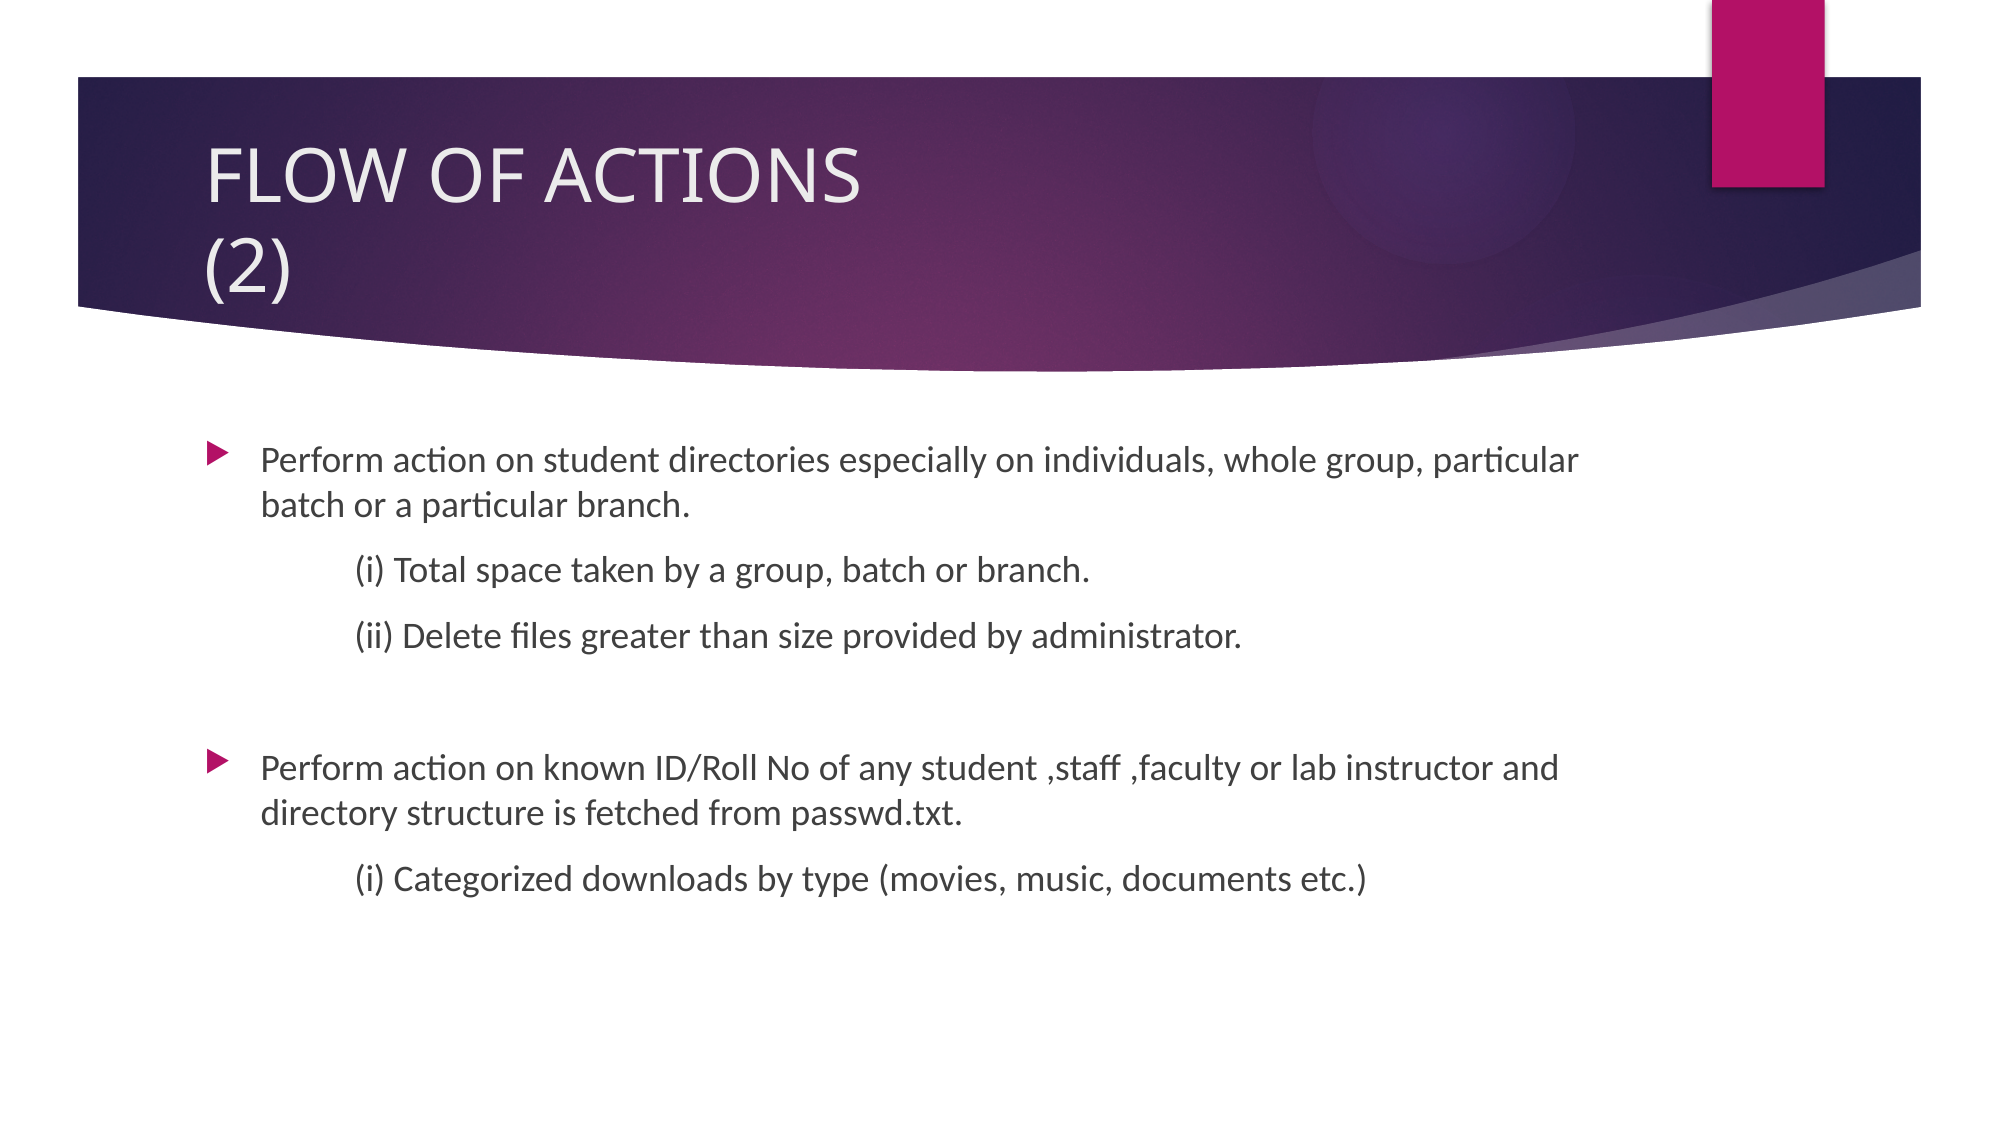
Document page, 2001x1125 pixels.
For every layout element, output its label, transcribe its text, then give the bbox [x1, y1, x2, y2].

title FLOW OF ACTIONS (2) [189, 159, 1627, 276]
list Perform action on student directories especially on individuals, whole group, particular batch or a particular branch. (i) Total space taken by a group, batch or branch. (ii) Delete files greater than size provided by administrator. Perform action on known ID/Roll No of any student ,staff ,faculty or lab instructor and directory structure is fetched from passwd.txt. (i) Categorized downloads by type (movies, music, documents etc.) [189, 427, 1638, 988]
